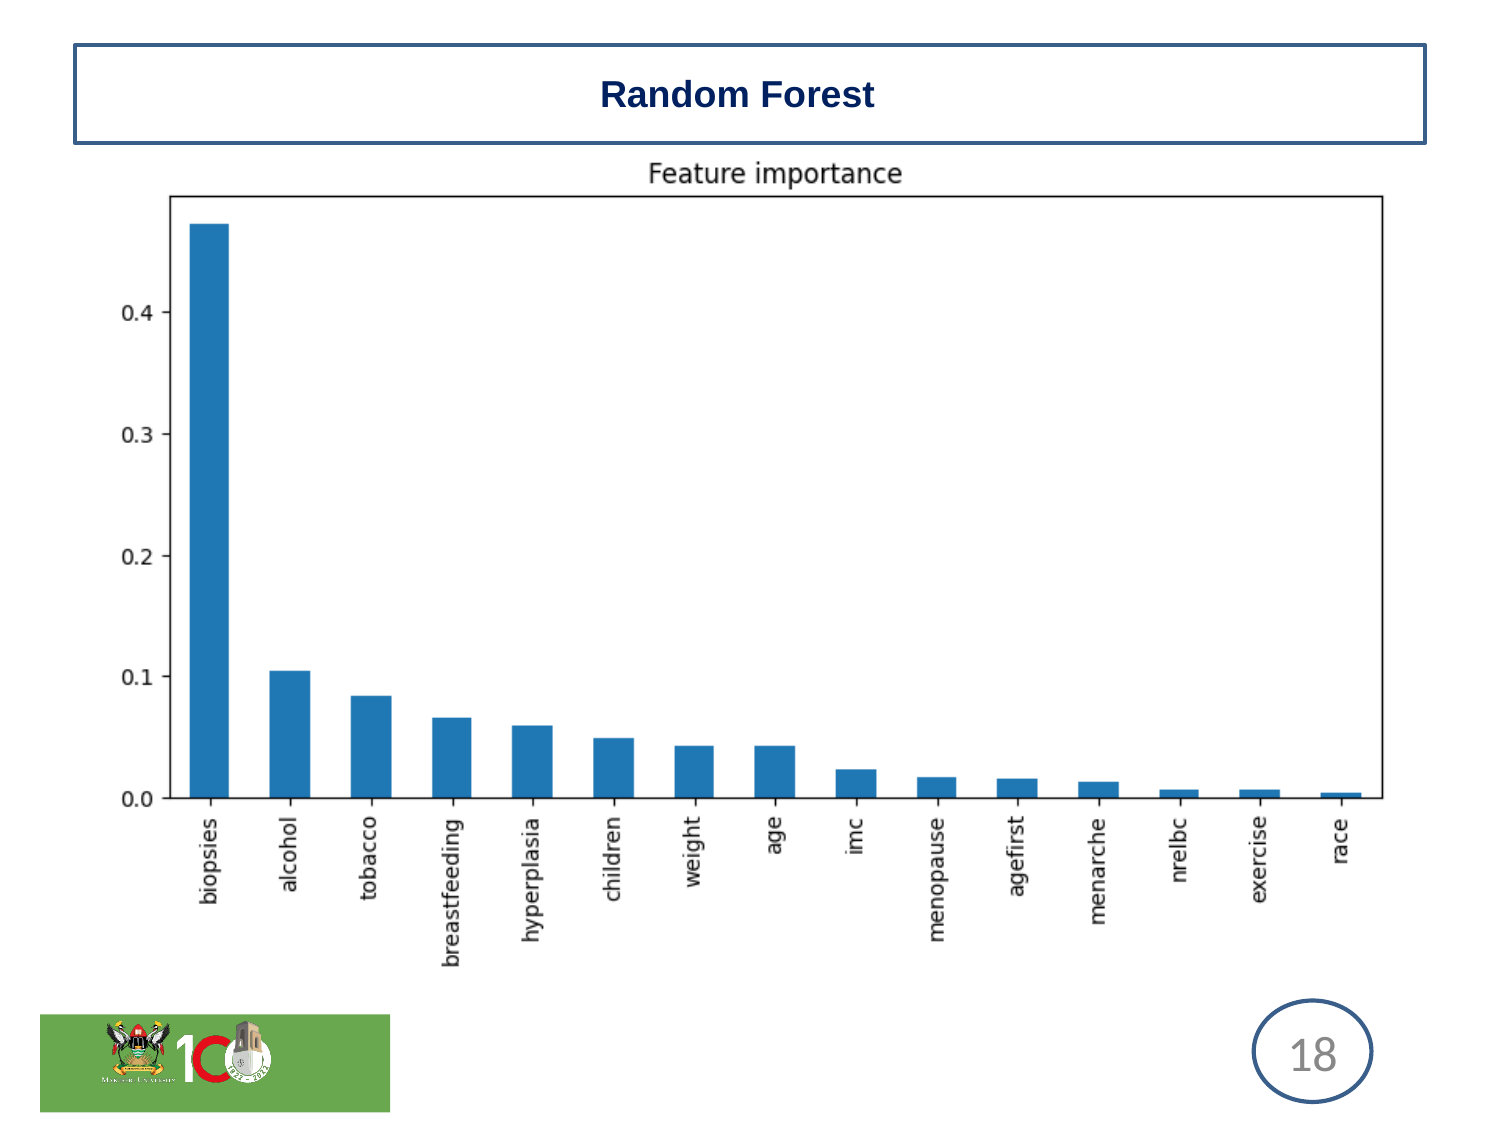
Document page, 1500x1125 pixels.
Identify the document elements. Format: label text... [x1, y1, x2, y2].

picture [99, 1017, 279, 1086]
title Random Forest [75, 62, 1400, 124]
picture [104, 145, 1396, 980]
